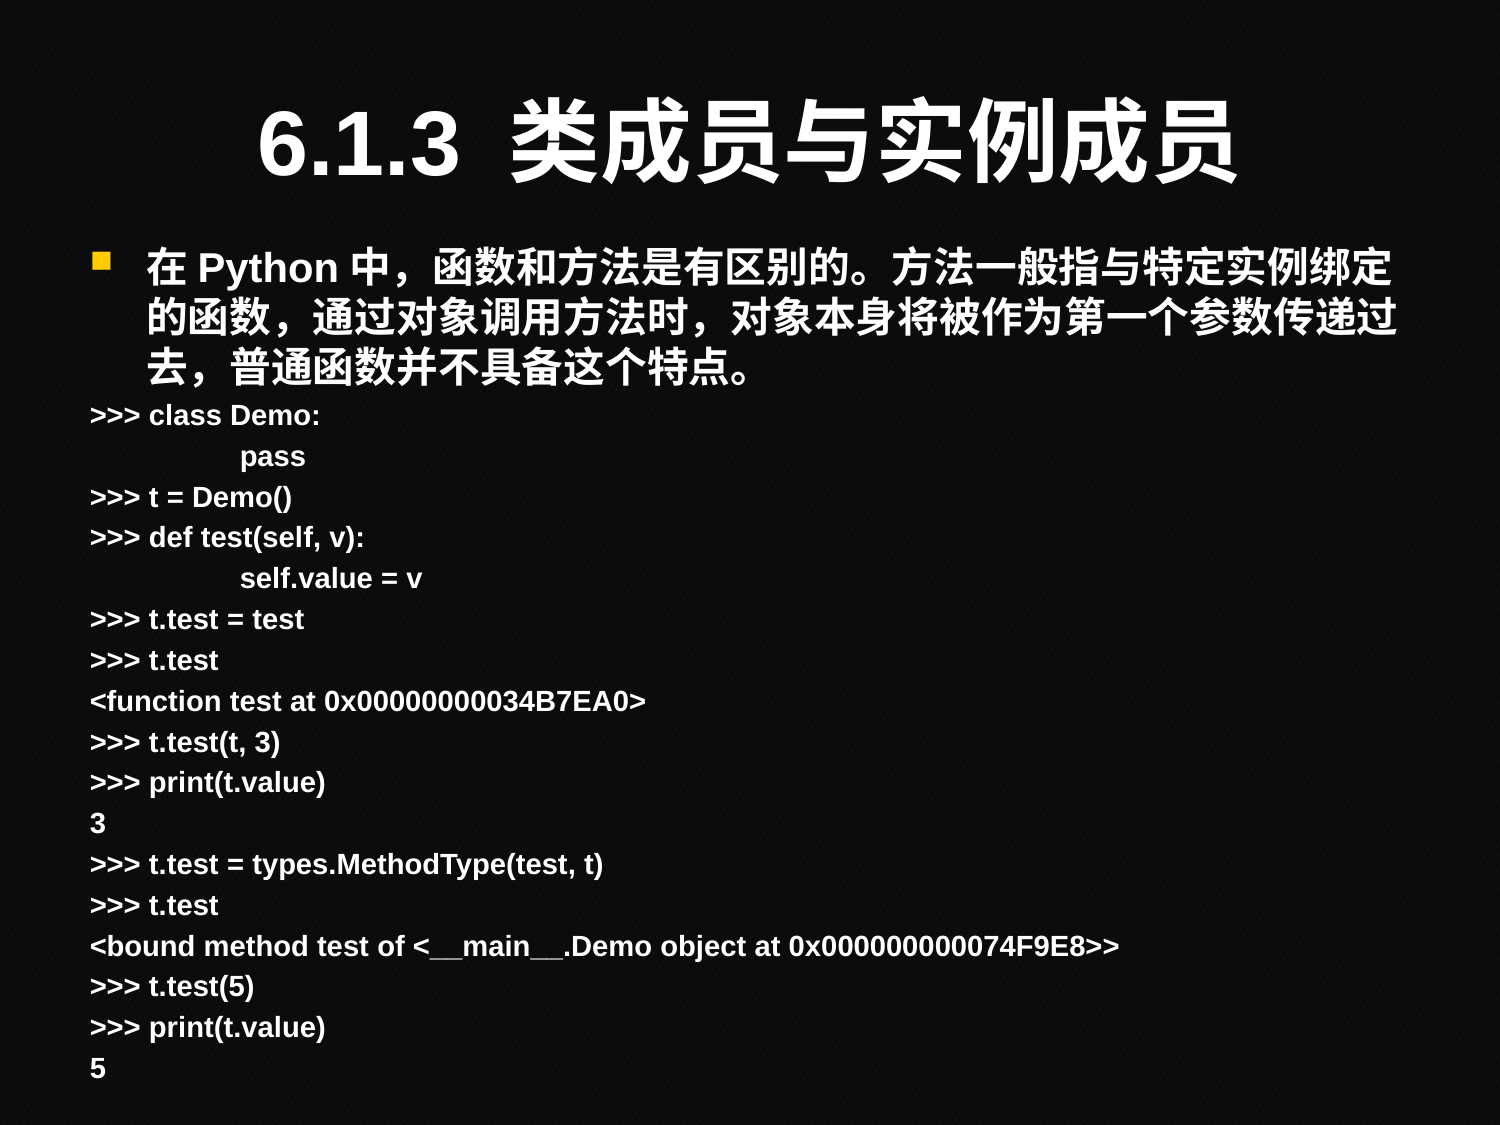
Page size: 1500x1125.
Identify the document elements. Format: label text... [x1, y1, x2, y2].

list 在Python中，函数和方法是有区别的。方法一般指与特定实例绑定的函数，通过对象调用方法时，对象本身将被作为第一个参数传递过去，普通函数并不具备这个特点。 >>> class Demo: pass >>> t = Demo() >>> def test(self, v): self.value = v >>> t.test = test >>> t.test <function test at 0x00000000034B7EA0> >>> t.test(t, 3) >>> print(t.value) 3 >>> t.test = types.MethodType(test, t) >>> t.test <bound method test of <__main__.Demo object at 0x000000000074F9E8>> >>> t.test(5) >>> print(t.value) 5 [74, 232, 1426, 977]
title 6.1.3 类成员与实例成员 [74, 45, 1426, 232]
